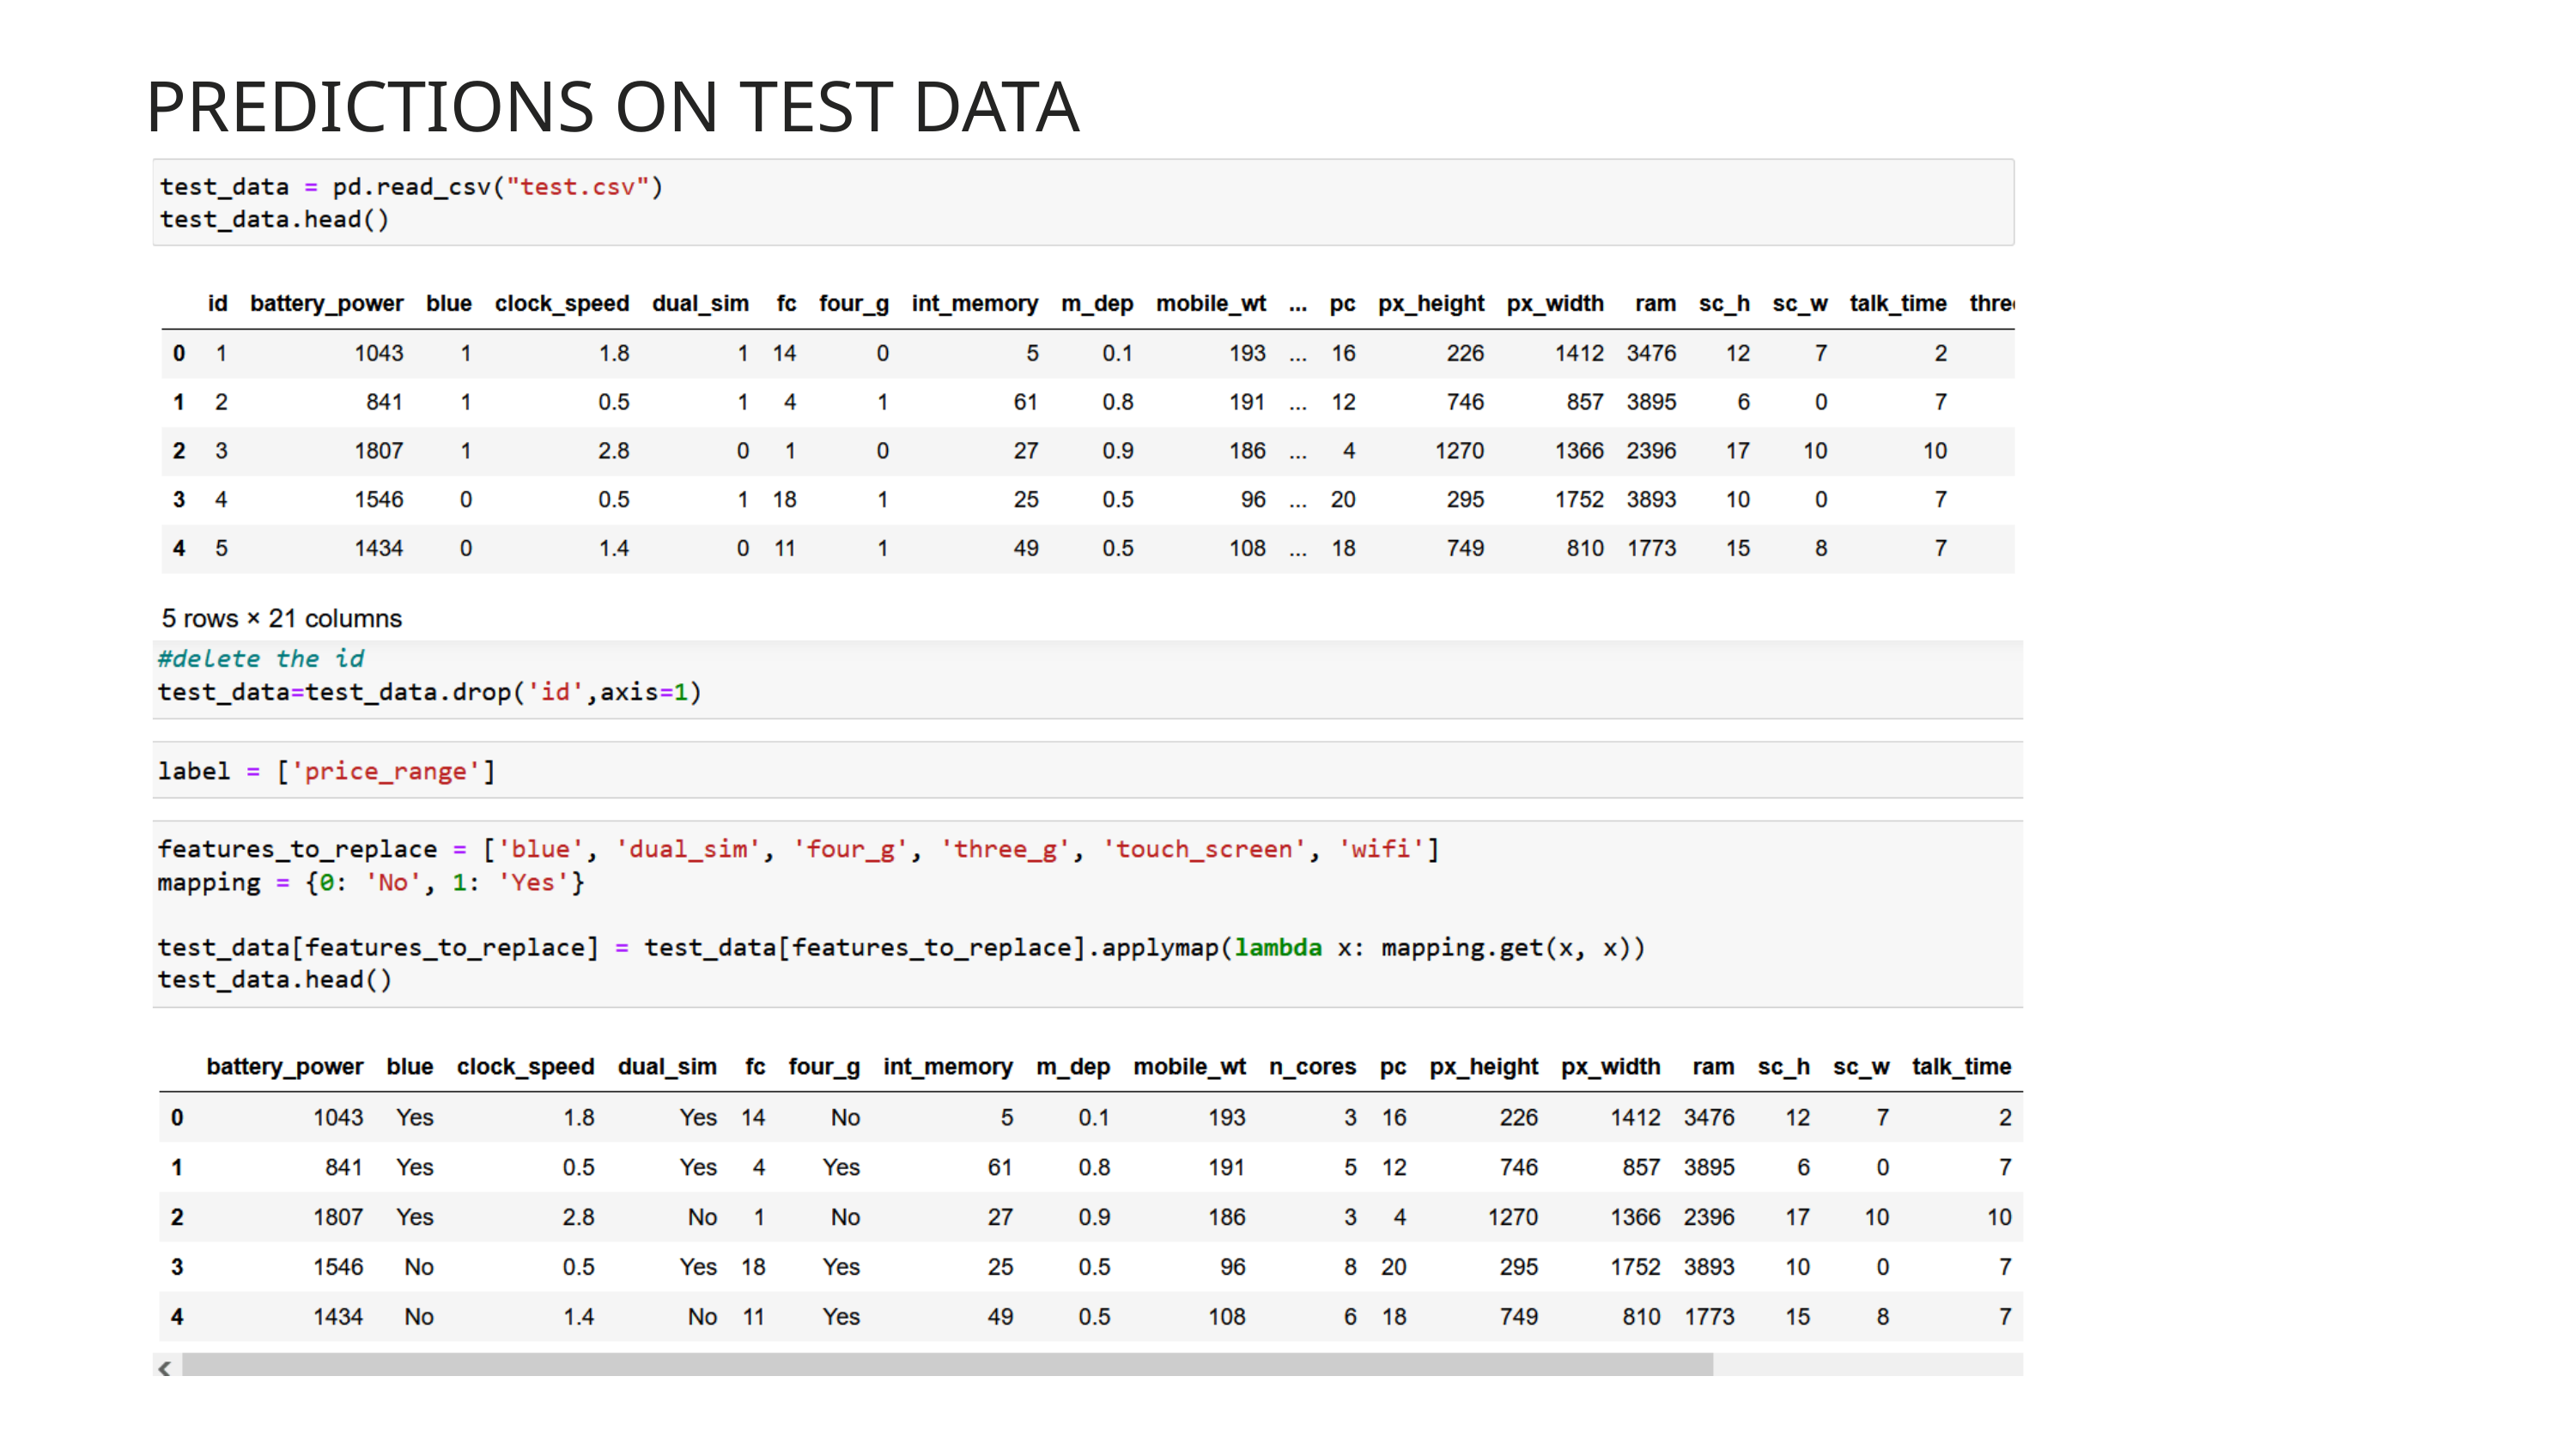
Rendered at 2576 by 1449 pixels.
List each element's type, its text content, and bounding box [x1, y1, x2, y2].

text_box [152, 154, 2024, 640]
text_box [152, 640, 2024, 1376]
text_box PREDICTIONS ON TEST DATA [144, 61, 2516, 146]
